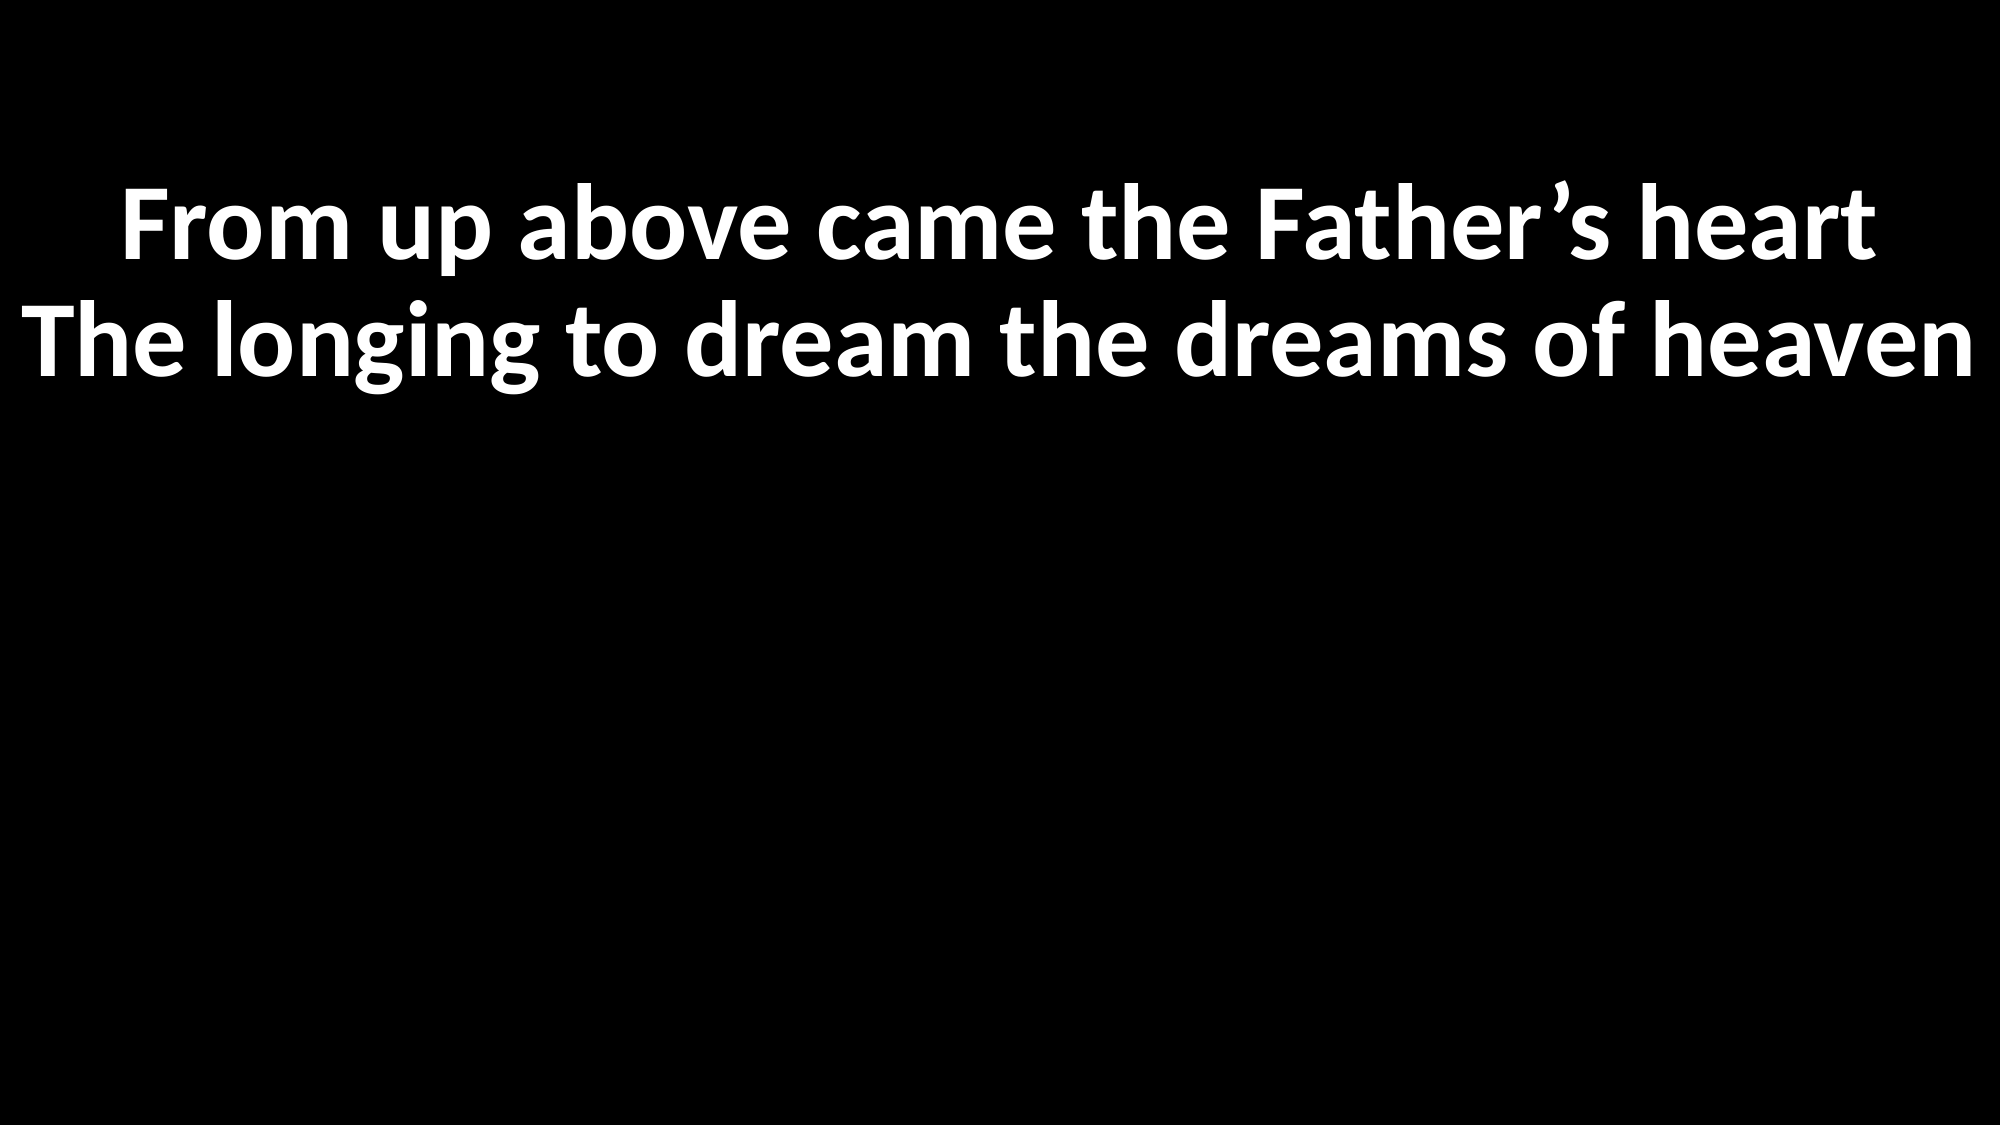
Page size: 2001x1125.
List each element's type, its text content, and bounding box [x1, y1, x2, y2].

list From up above came the Father’s heart The longing to dream the dreams of heaven [0, 53, 2000, 408]
